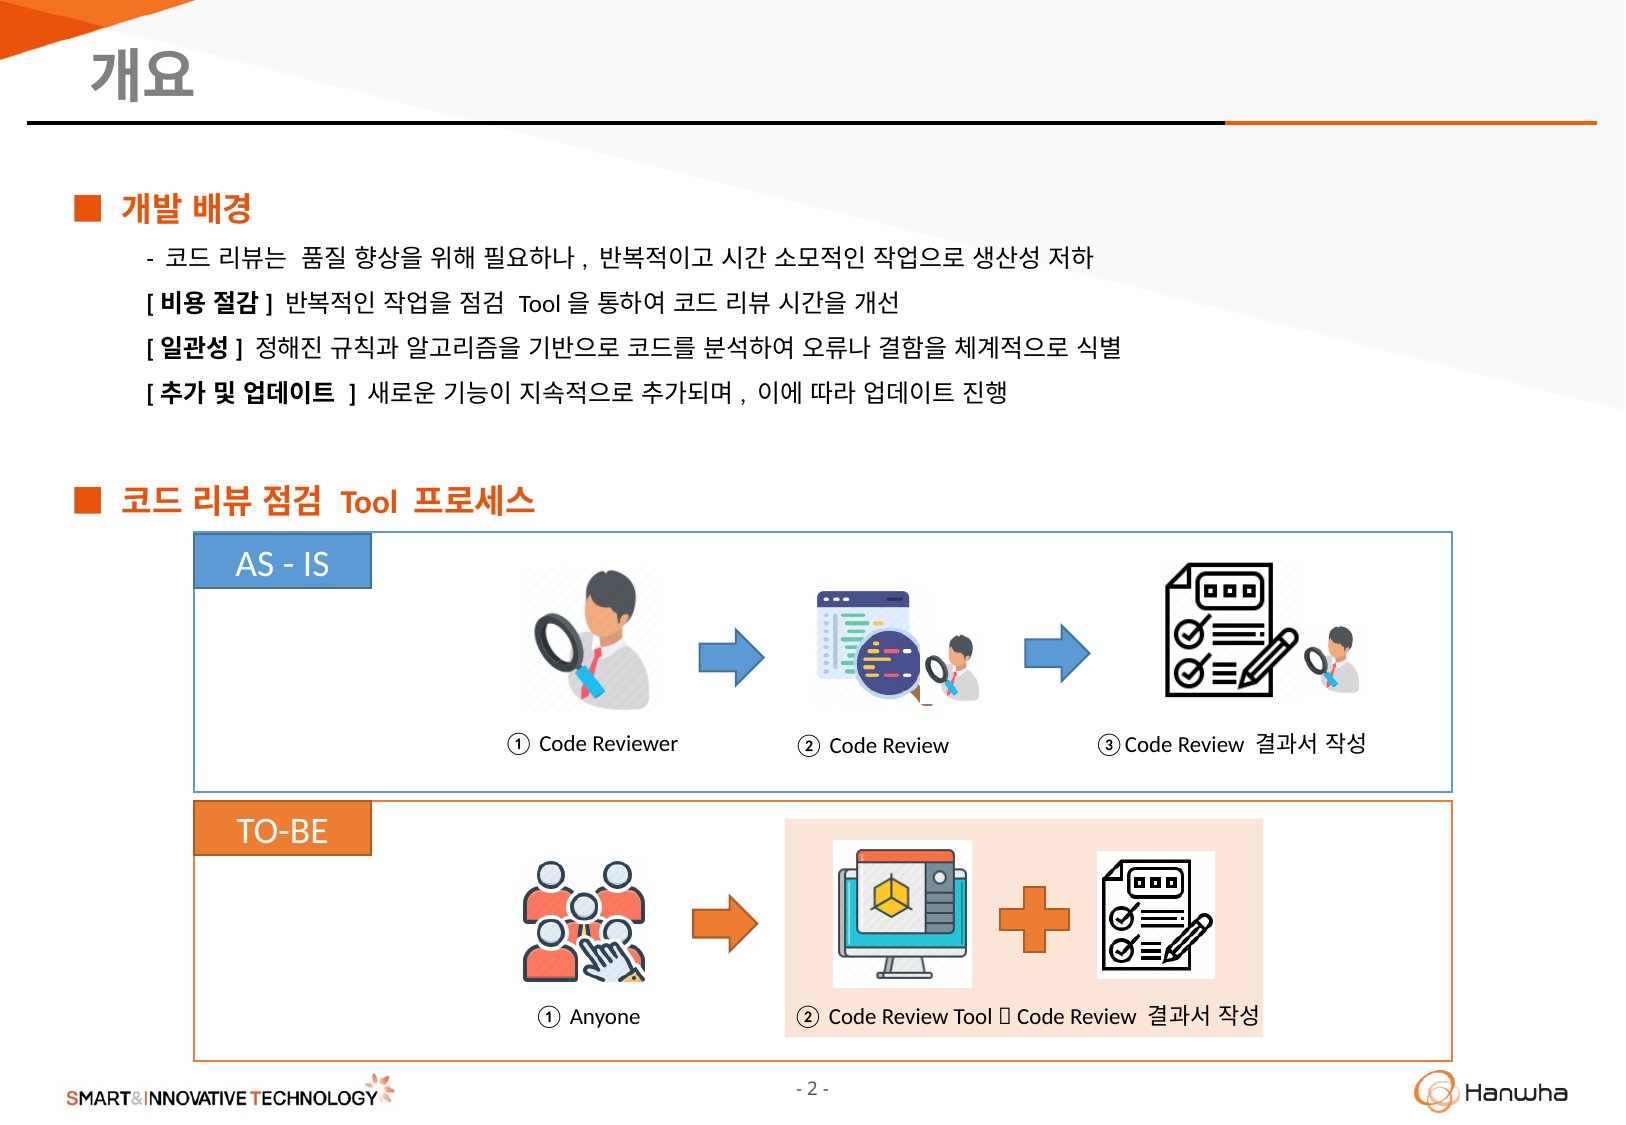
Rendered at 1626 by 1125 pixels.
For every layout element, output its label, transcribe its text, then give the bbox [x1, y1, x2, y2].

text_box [193, 532, 1452, 1065]
text_box ■ 개발 배경 - 코드 리뷰는 품질 향상을 위해 필요하나, 반복적이고 시간 소모적인 작업으로 생산성 저하 [비용 절감] 반복적인 작업을 점검 Tool을 통하여 코드 리뷰 시간을 개선 [일관성] 정해진 규칙과 알고리즘을 기반으로 코드를 분석하여 오류나 결함을 체계적으로 식별 [추가 및 업데이트 ] 새로운 기능이 지속적으로 추가되며, 이에 따라 업데이트 진행 ■ 코드 리뷰 점검 Tool 프로세스 [56, 160, 1590, 528]
picture [0, 0, 1625, 1125]
title 개요 [74, 36, 1200, 120]
